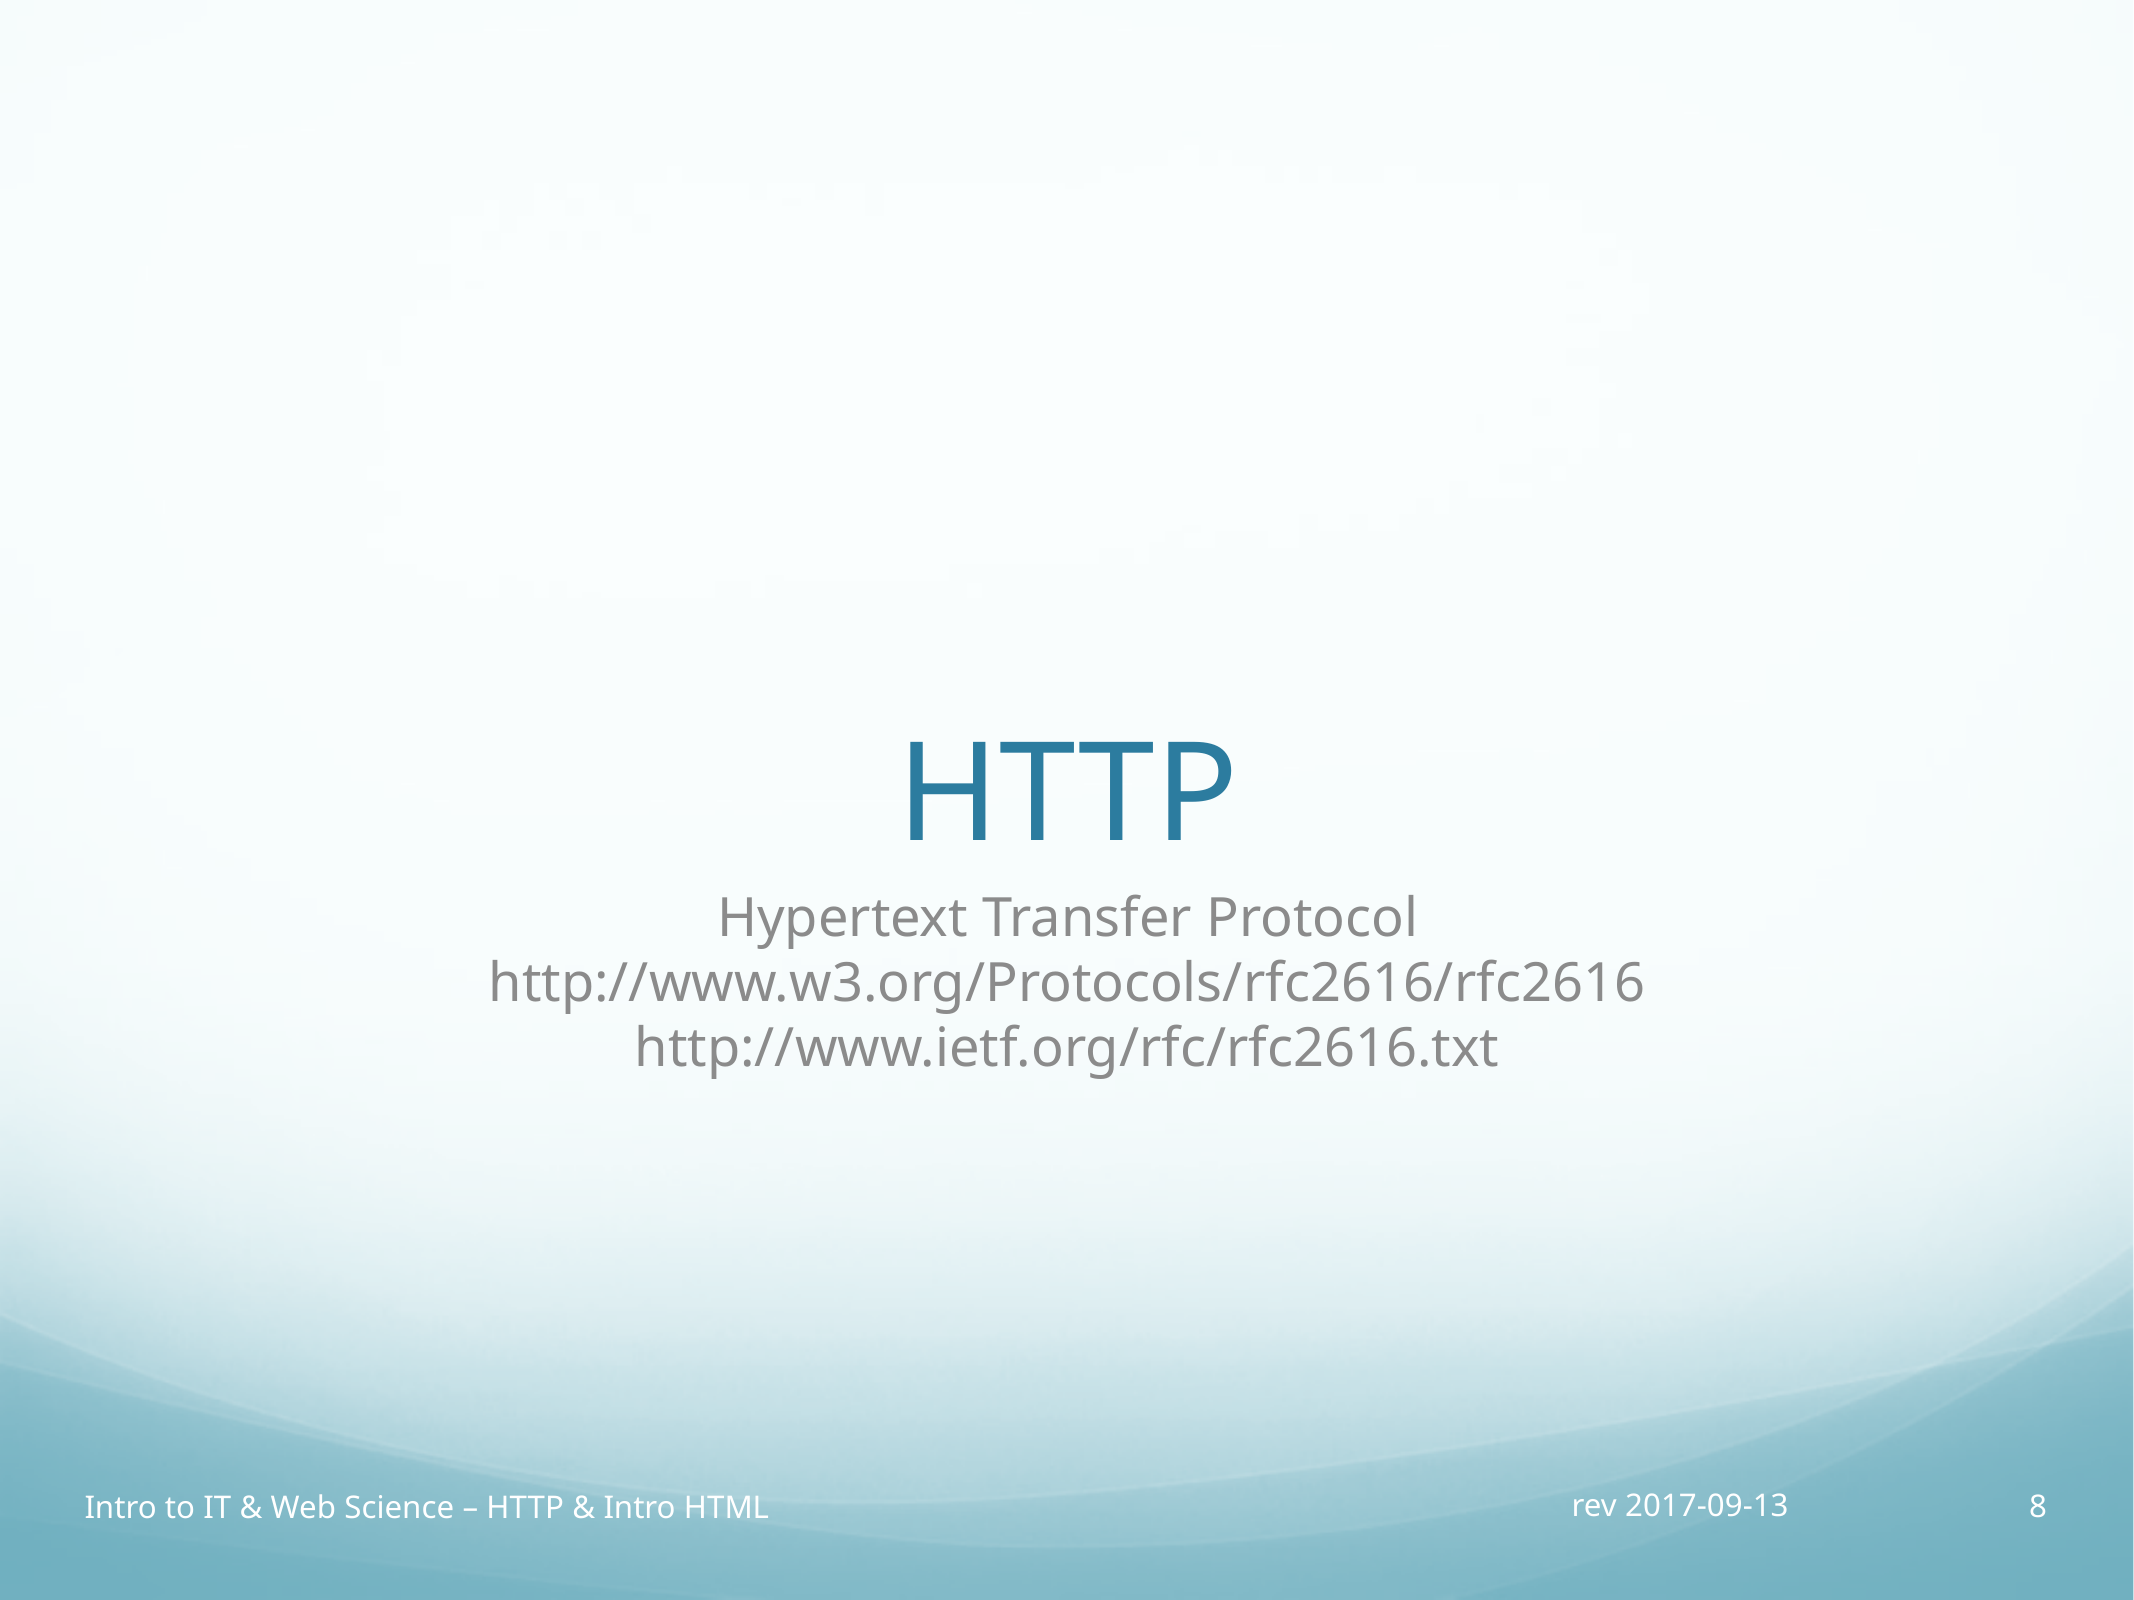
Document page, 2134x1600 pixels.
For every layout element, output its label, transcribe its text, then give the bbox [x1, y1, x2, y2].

list Hypertext Transfer Protocol http://www.w3.org/Protocols/rfc2616/rfc2616 http://www.ietf.org/rfc/rfc2616.txt [127, 871, 2008, 1222]
title HTTP [127, 560, 2008, 871]
